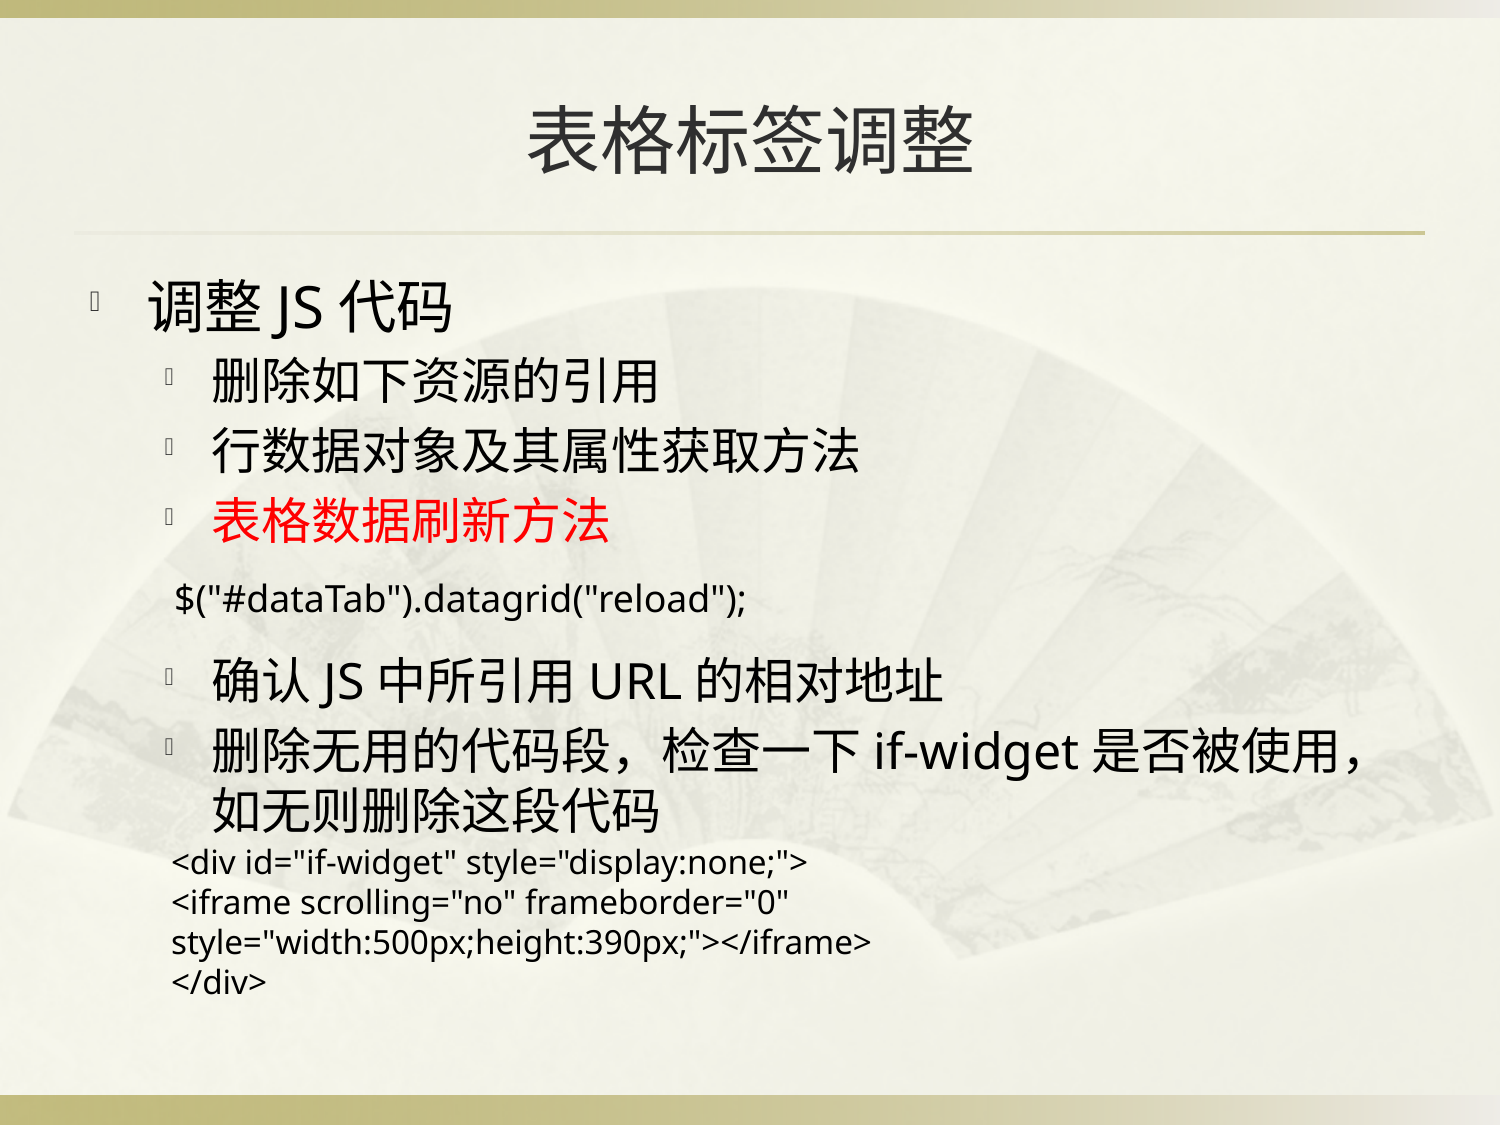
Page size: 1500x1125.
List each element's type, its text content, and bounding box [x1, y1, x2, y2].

list 调整JS代码 删除如下资源的引用 行数据对象及其属性获取方法 表格数据刷新方法 确认JS中所引用URL的相对地址 删除无用的代码段，检查一下if-widget是否被使用，如无则删除这段代码 [75, 262, 1425, 1059]
text_box <div id="if-widget" style="display:none;"> <iframe scrolling="no" frameborder="0" style="width:500px;height:390px;"></iframe> </div> [156, 834, 1459, 1009]
title 表格标签调整 [75, 45, 1425, 233]
text_box $("#dataTab").datagrid("reload"); [159, 567, 1353, 628]
